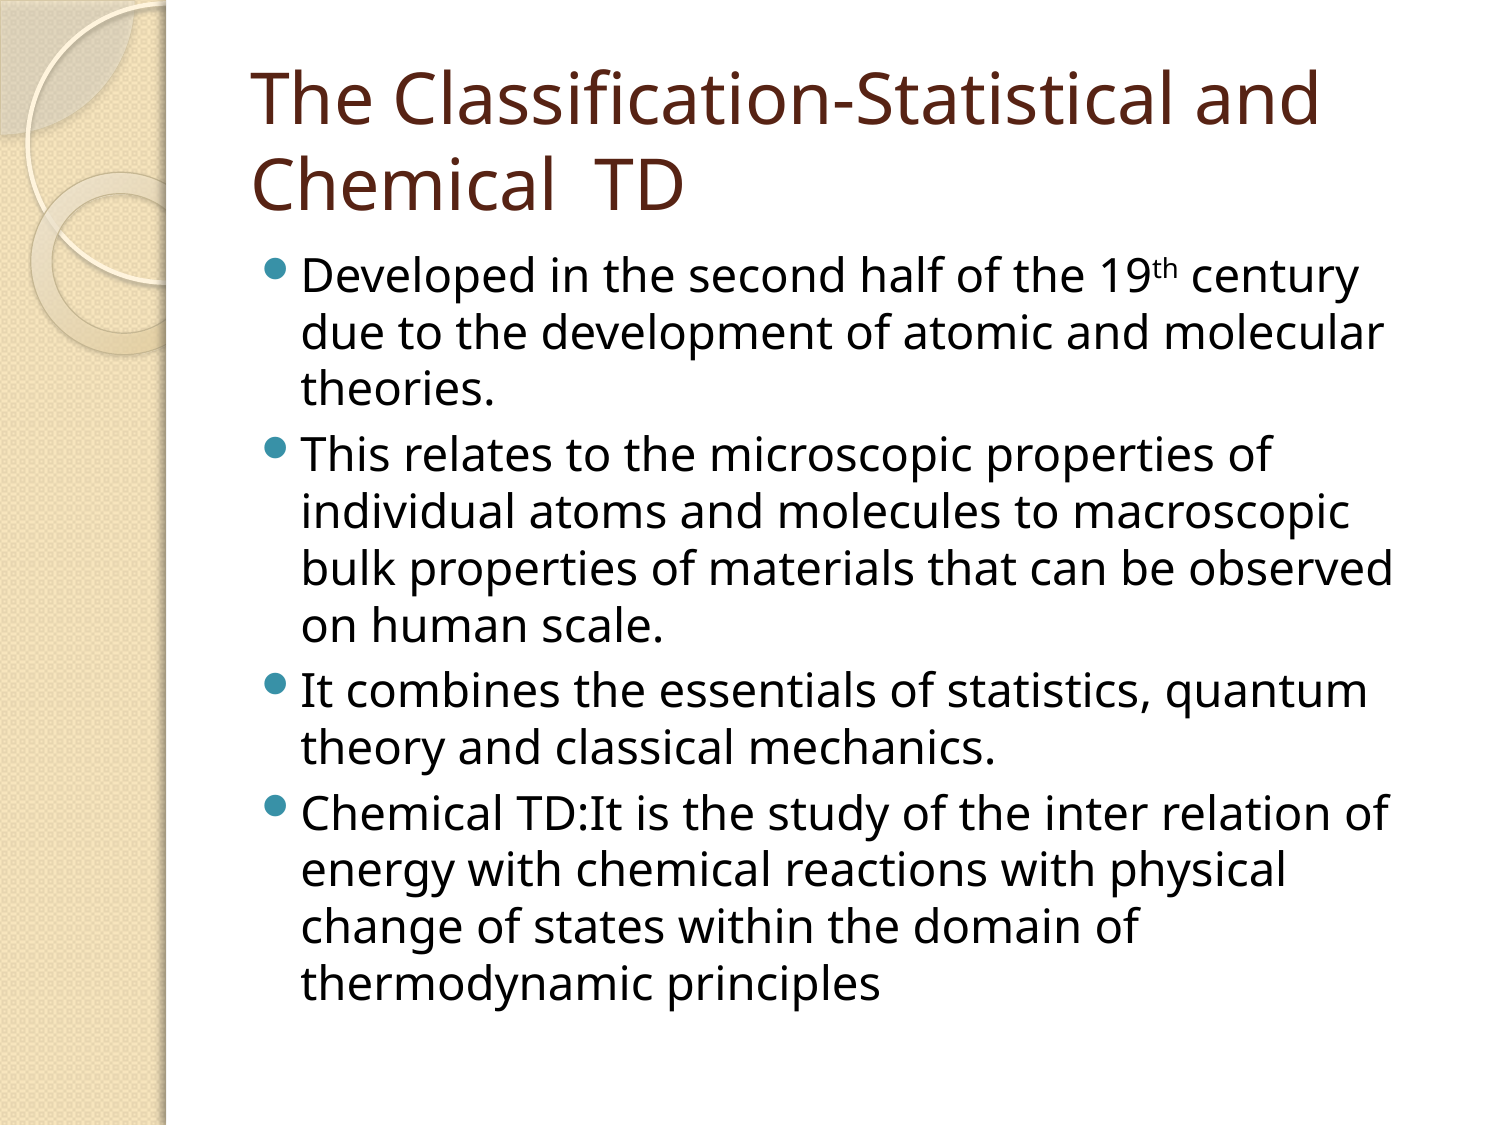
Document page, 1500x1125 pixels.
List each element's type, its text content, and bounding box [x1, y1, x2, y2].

list Developed in the second half of the 19th century due to the development of atomic and molecular theories. This relates to the microscopic properties of individual atoms and molecules to macroscopic bulk properties of materials that can be observed on human scale. It combines the essentials of statistics, quantum theory and classical mechanics. Chemical TD:It is the study of the inter relation of energy with chemical reactions with physical change of states within the domain of thermodynamic principles [235, 237, 1466, 1025]
title The Classification-Statistical and Chemical TD [235, 45, 1466, 233]
